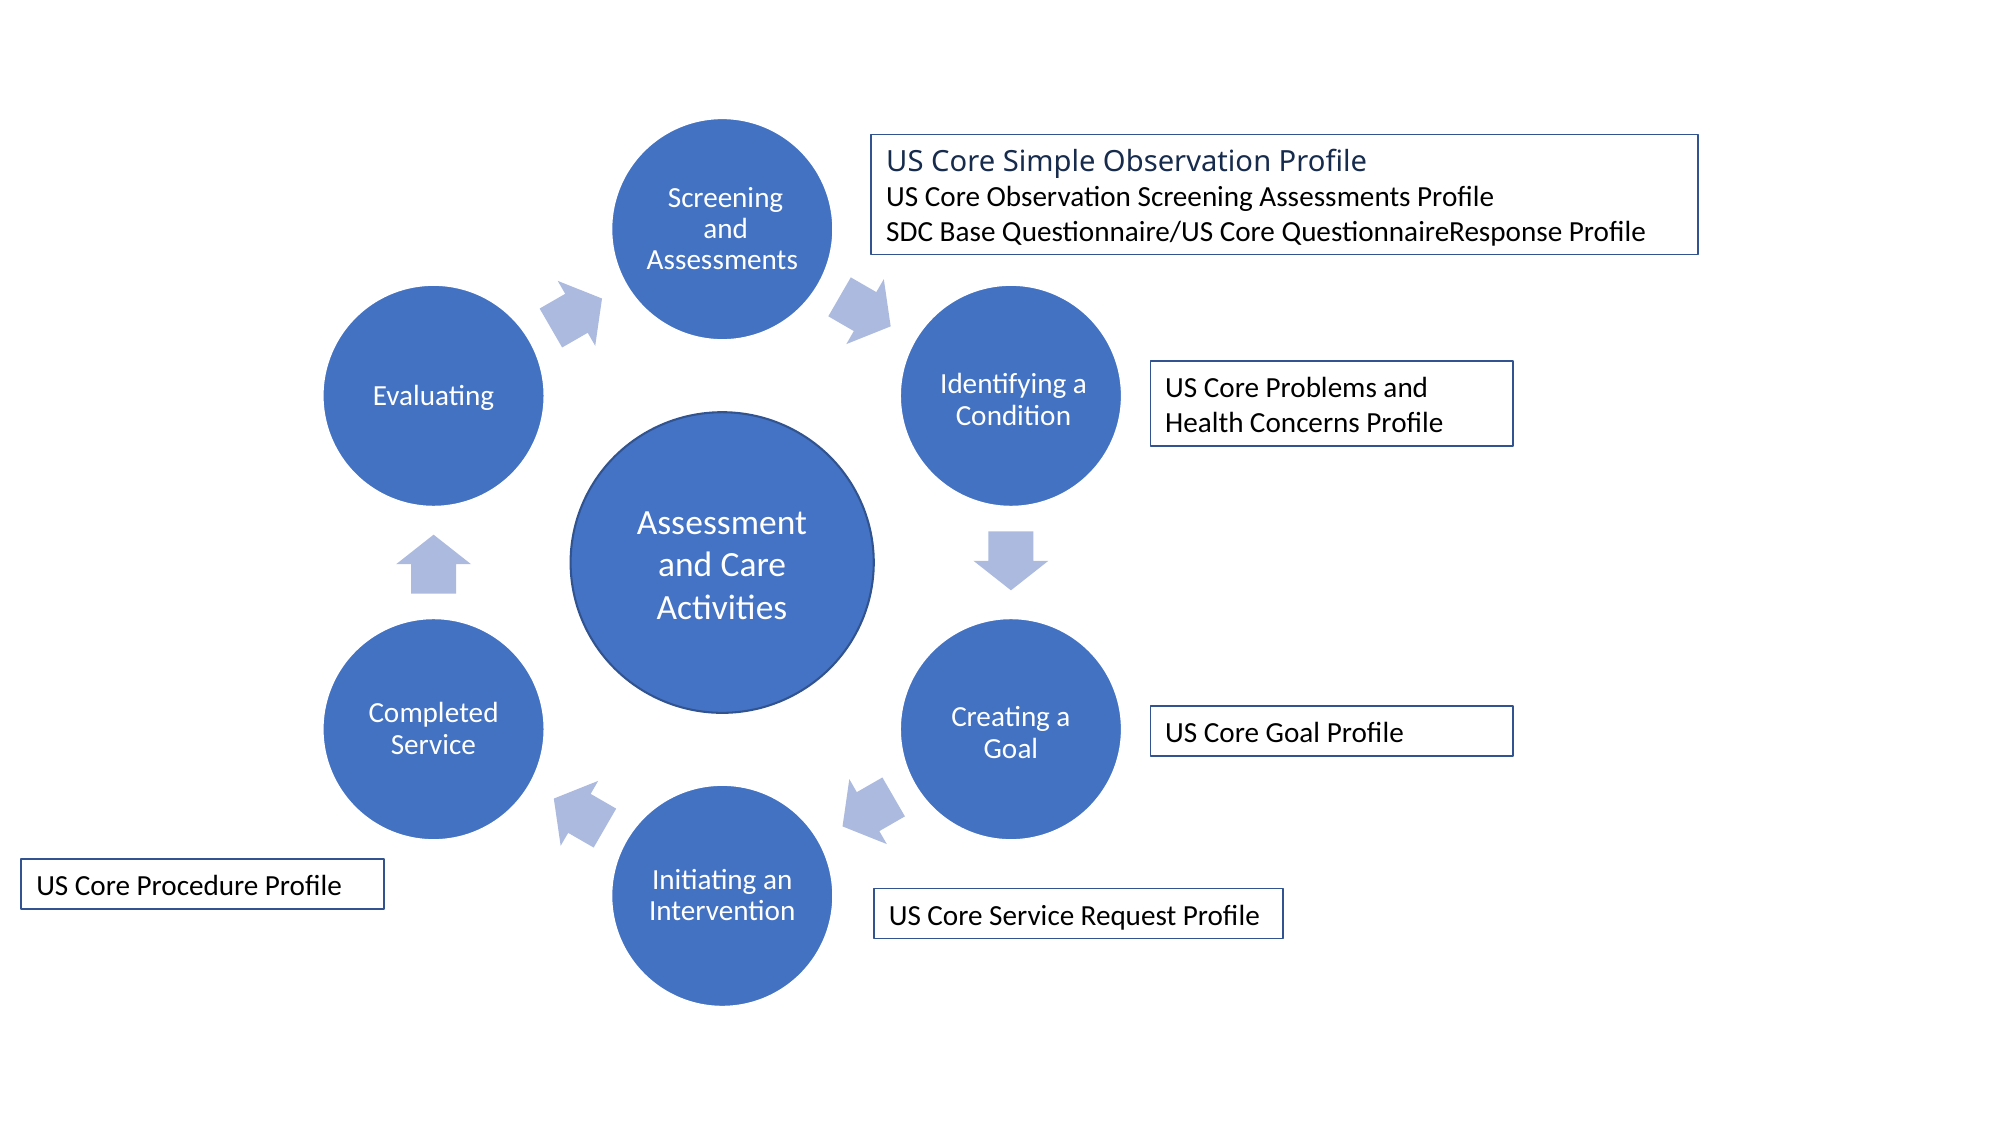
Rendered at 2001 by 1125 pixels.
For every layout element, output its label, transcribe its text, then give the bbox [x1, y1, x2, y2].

text_box US Core Procedure Profile [21, 859, 317, 909]
text_box US Core Simple Observation Profile US Core Observation Screening Assessments Profile SDC Base Questionnaire/US Core QuestionnaireResponse Profile [1127, 134, 1699, 255]
text_box US Core Service Request Profile [1127, 888, 1284, 939]
text_box US Core Goal Profile [1150, 706, 1514, 756]
text_box US Core Problems and Health Concerns Profile [1150, 360, 1514, 446]
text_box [322, 117, 1123, 1007]
